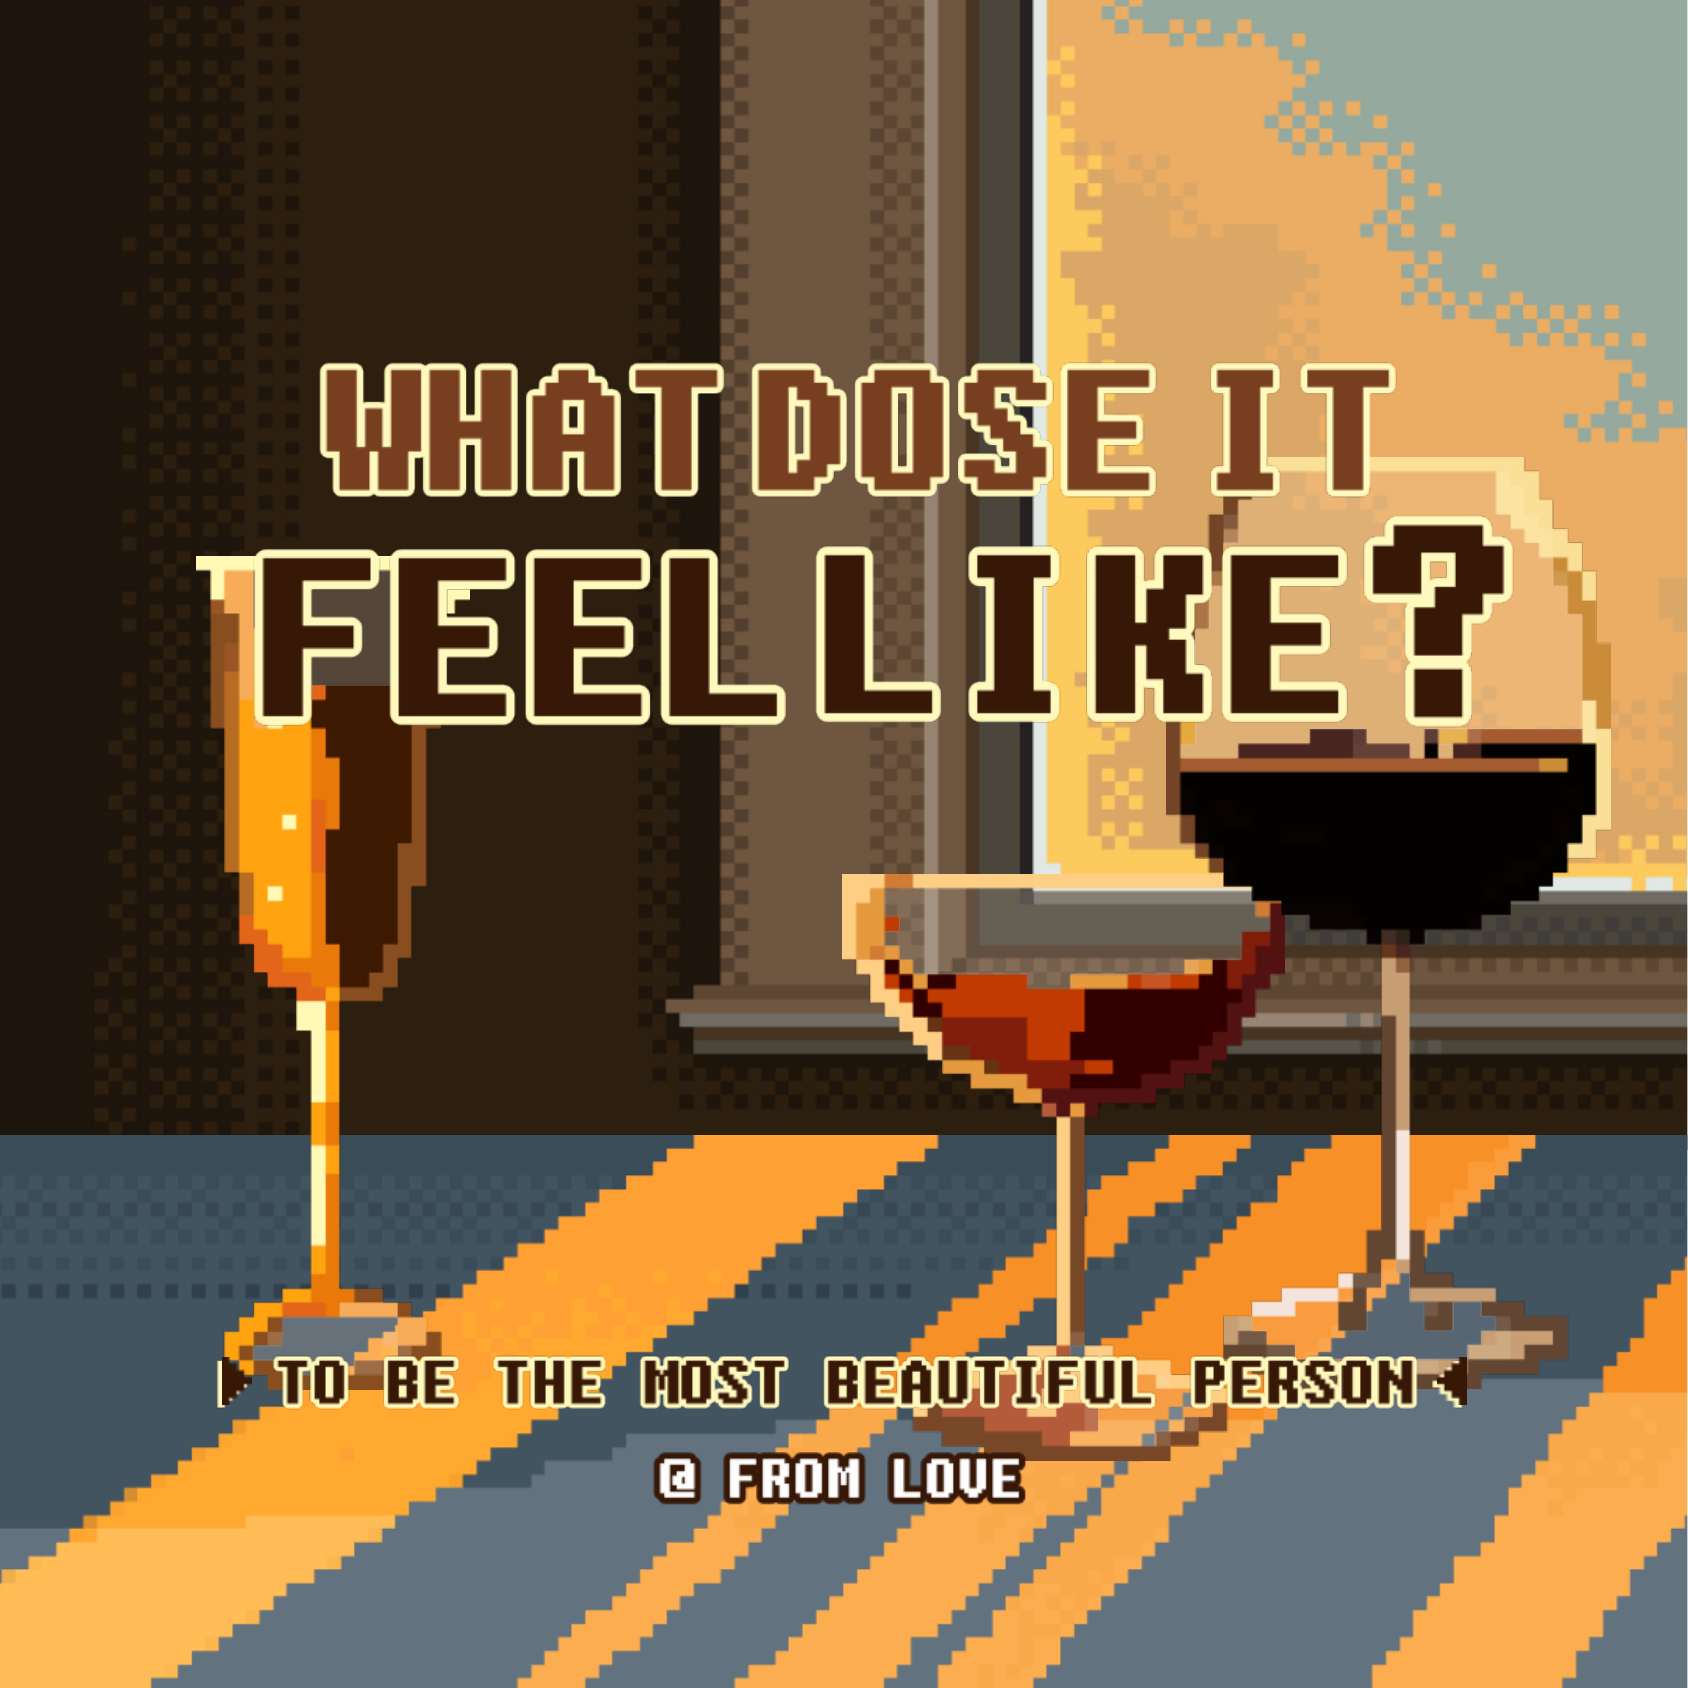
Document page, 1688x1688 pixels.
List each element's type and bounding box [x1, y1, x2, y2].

text_box [1437, 1357, 1467, 1405]
text_box [1166, 1096, 1611, 1389]
text_box [221, 1357, 252, 1405]
text_box [196, 1098, 470, 1390]
text_box [842, 1096, 1161, 1298]
picture [91, 196, 1688, 1172]
text_box [0, 0, 1688, 1688]
picture [214, 1300, 1502, 1589]
